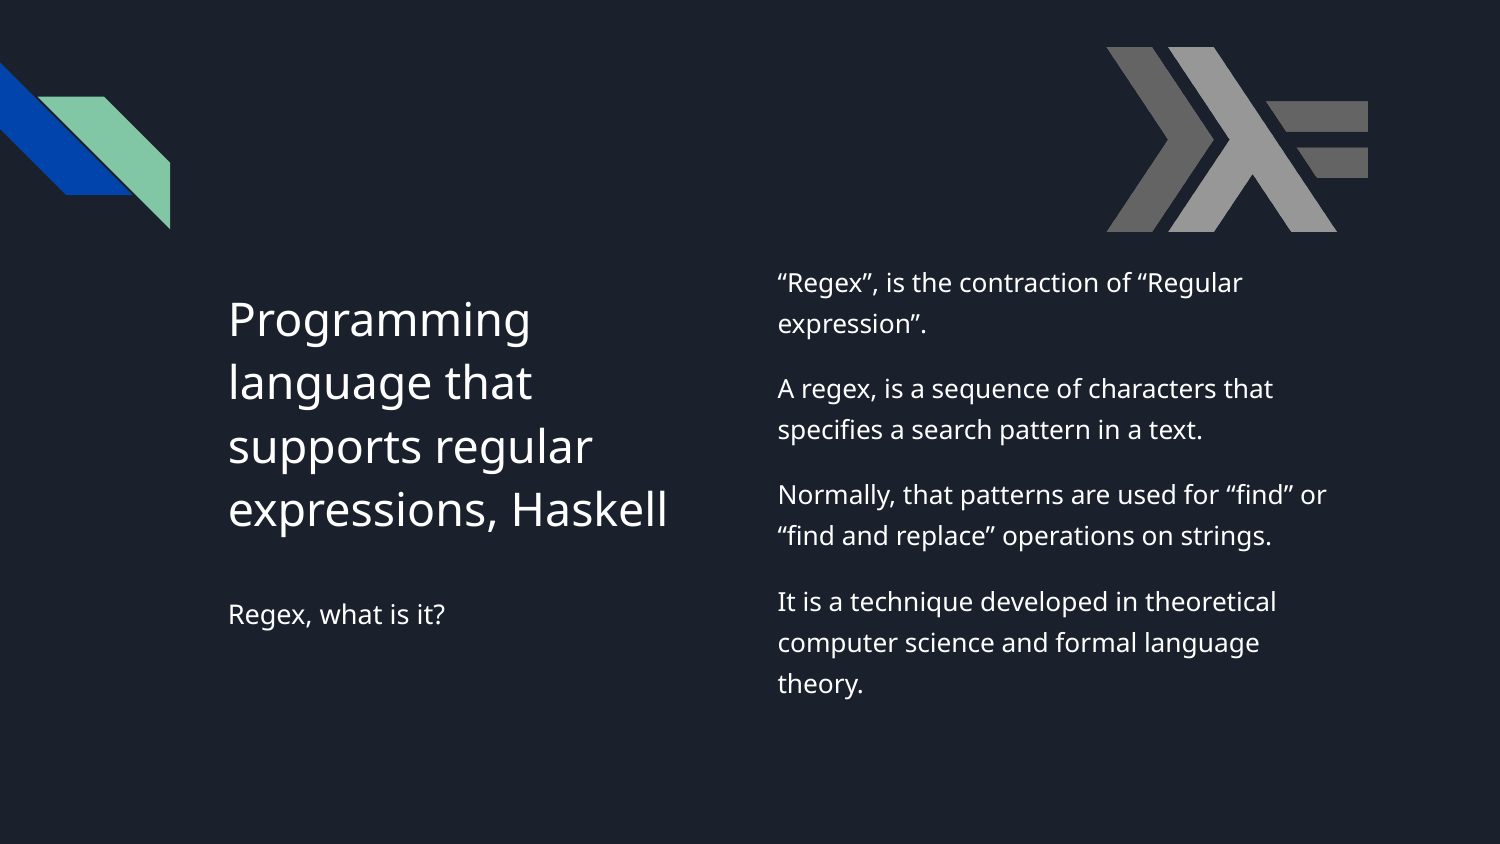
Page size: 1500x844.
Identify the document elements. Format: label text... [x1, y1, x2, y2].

picture [1105, 46, 1368, 232]
title Programming language that supports regular expressions, Haskell [212, 272, 711, 560]
list “Regex”, is the contraction of “Regular expression”. A regex, is a sequence of characters that specifies a search pattern in a text. Normally, that patterns are used for “find” or “find and replace” operations on strings. It is a technique developed in theoretical computer science and formal language theory. [762, 243, 1366, 718]
subtitle Regex, what is it? [212, 580, 711, 664]
